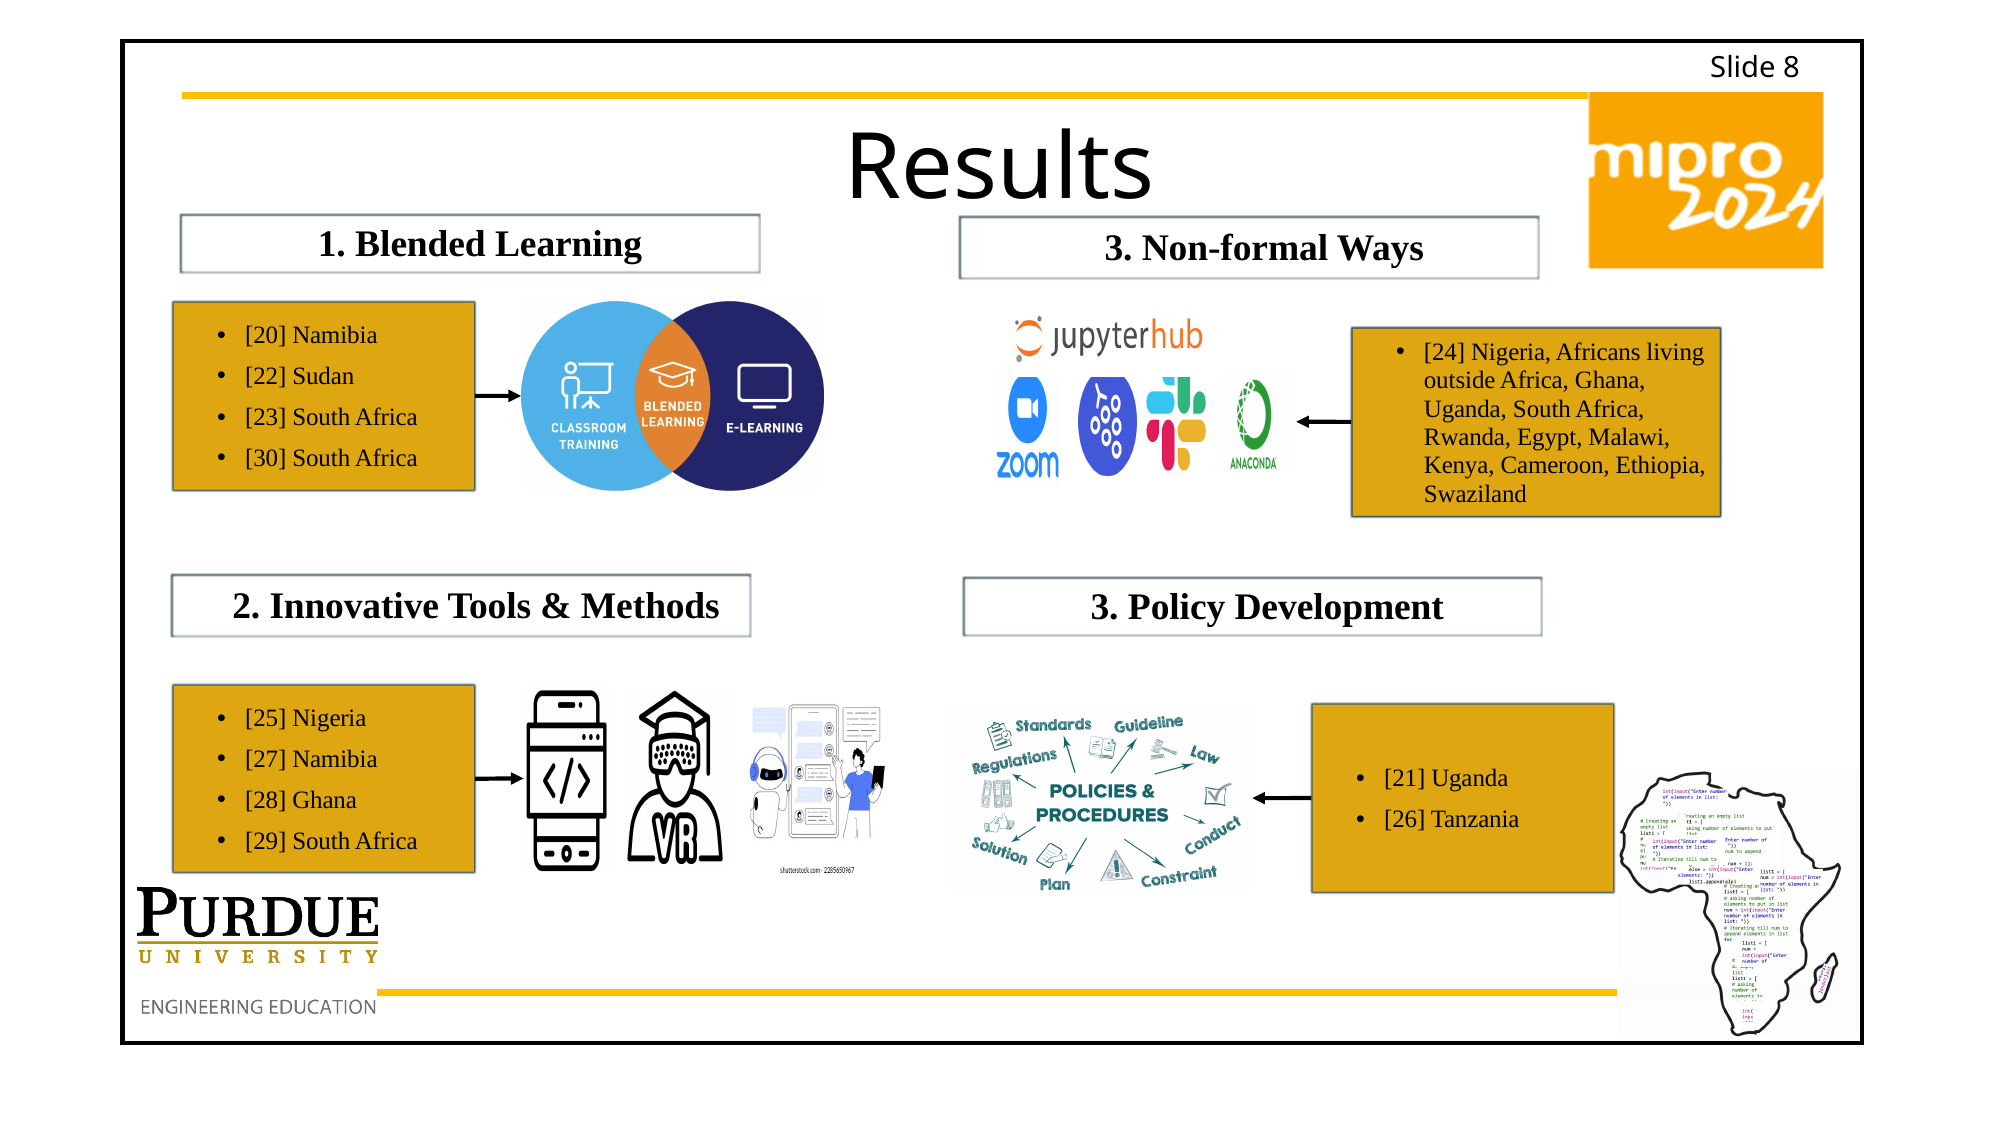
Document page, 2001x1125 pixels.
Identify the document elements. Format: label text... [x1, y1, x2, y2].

picture [520, 300, 825, 492]
text_box 3. Non-formal Ways [961, 218, 1538, 278]
text_box [20] Namibia [22] Sudan [23] South Africa [30] South Africa [174, 303, 474, 489]
text_box [919, 222, 1831, 972]
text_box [992, 300, 1297, 489]
text_box [25] Nigeria [27] Namibia [28] Ghana [29] South Africa [174, 686, 474, 871]
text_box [522, 680, 902, 877]
picture [1617, 769, 1859, 1037]
text_box [21] Uganda [26] Tanzania [1313, 705, 1613, 891]
picture [948, 703, 1253, 893]
text_box 3. Policy Development [964, 578, 1541, 635]
title Results [137, 59, 1863, 278]
text_box [24] Nigeria, Africans living outside Africa, Ghana, Uganda, South Africa, Rwanda, Egypt, Malawi, Kenya, Cameroon, Ethiopia, Swaziland [1353, 329, 1720, 516]
picture [137, 887, 378, 1014]
text_box 1. Blended Learning [182, 216, 759, 272]
text_box 2. Innovative Tools & Methods [173, 576, 749, 635]
